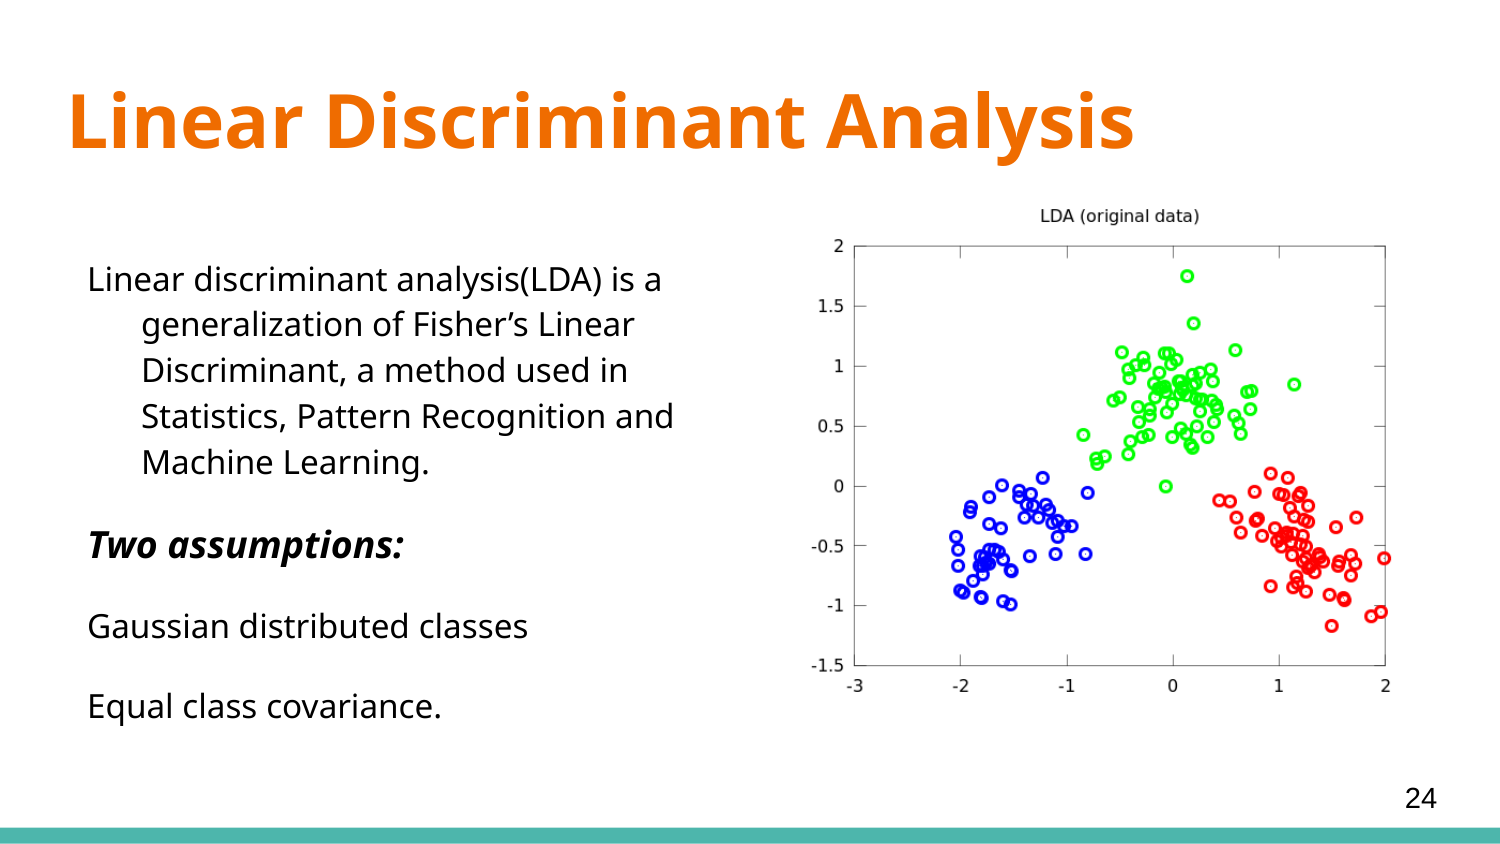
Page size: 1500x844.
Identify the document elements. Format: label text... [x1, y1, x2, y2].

picture [765, 207, 1451, 722]
title Linear Discriminant Analysis [51, 58, 1449, 175]
slide_number ‹#› [1389, 764, 1480, 830]
list Linear discriminant analysis(LDA) is a generalization of Fisher’s Linear Discriminant, a method used in Statistics, Pattern Recognition and Machine Learning. Two assumptions: Gaussian distributed classes Equal class covariance. [51, 236, 798, 795]
